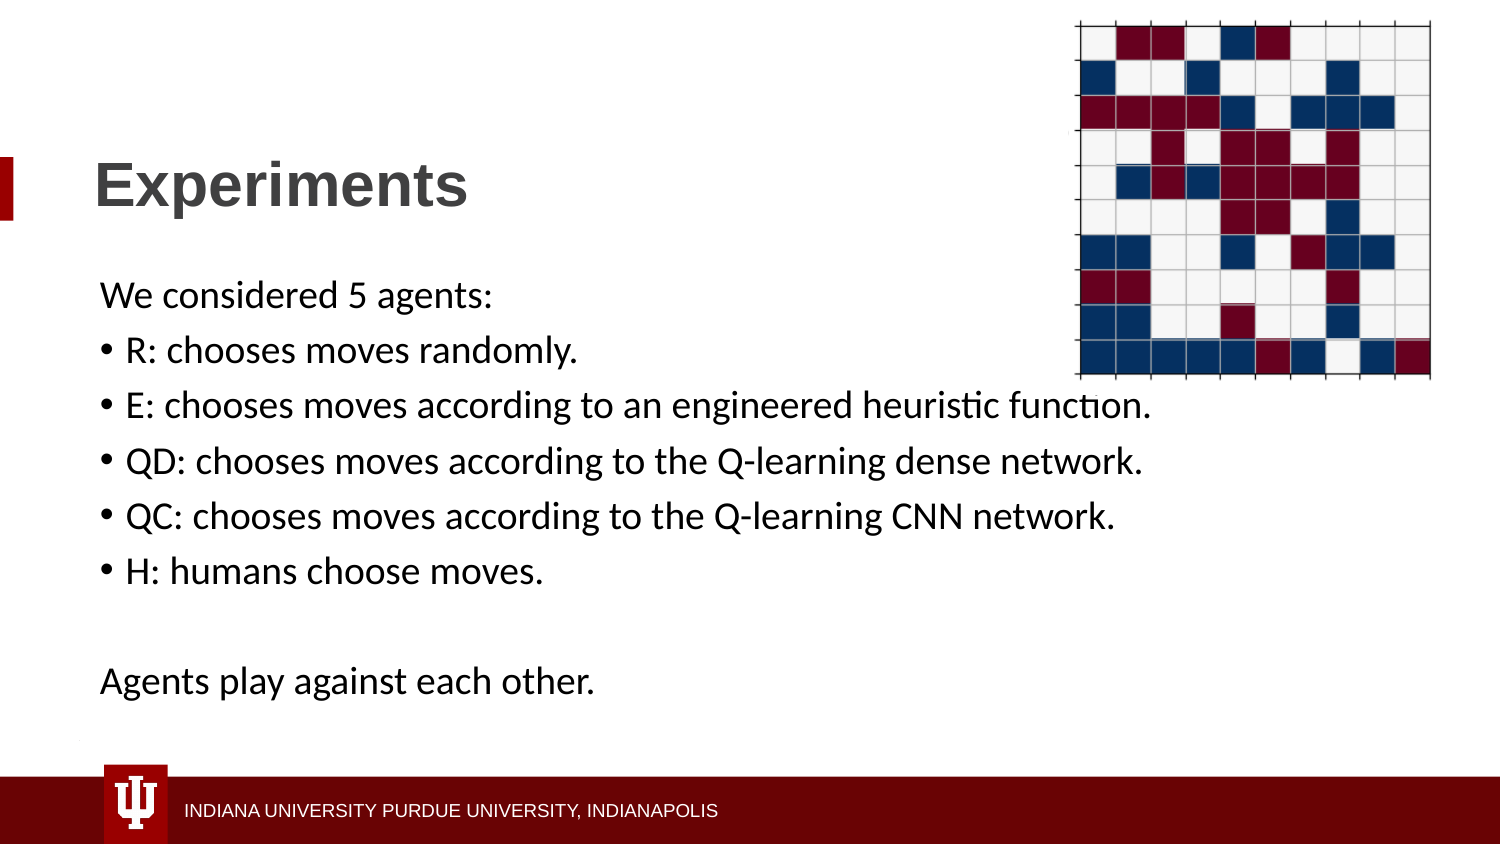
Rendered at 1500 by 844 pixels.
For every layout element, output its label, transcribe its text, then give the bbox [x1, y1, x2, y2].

picture [1068, 13, 1445, 395]
text_box We considered 5 agents: R: chooses moves randomly. E: chooses moves according to an engineered heuristic function. QD: chooses moves according to the Q-learning dense network. QC: chooses moves according to the Q-learning CNN network. H: humans choose moves. Agents play against each other. [92, 267, 1393, 729]
picture [79, 740, 192, 844]
title Experiments [86, 124, 1062, 240]
